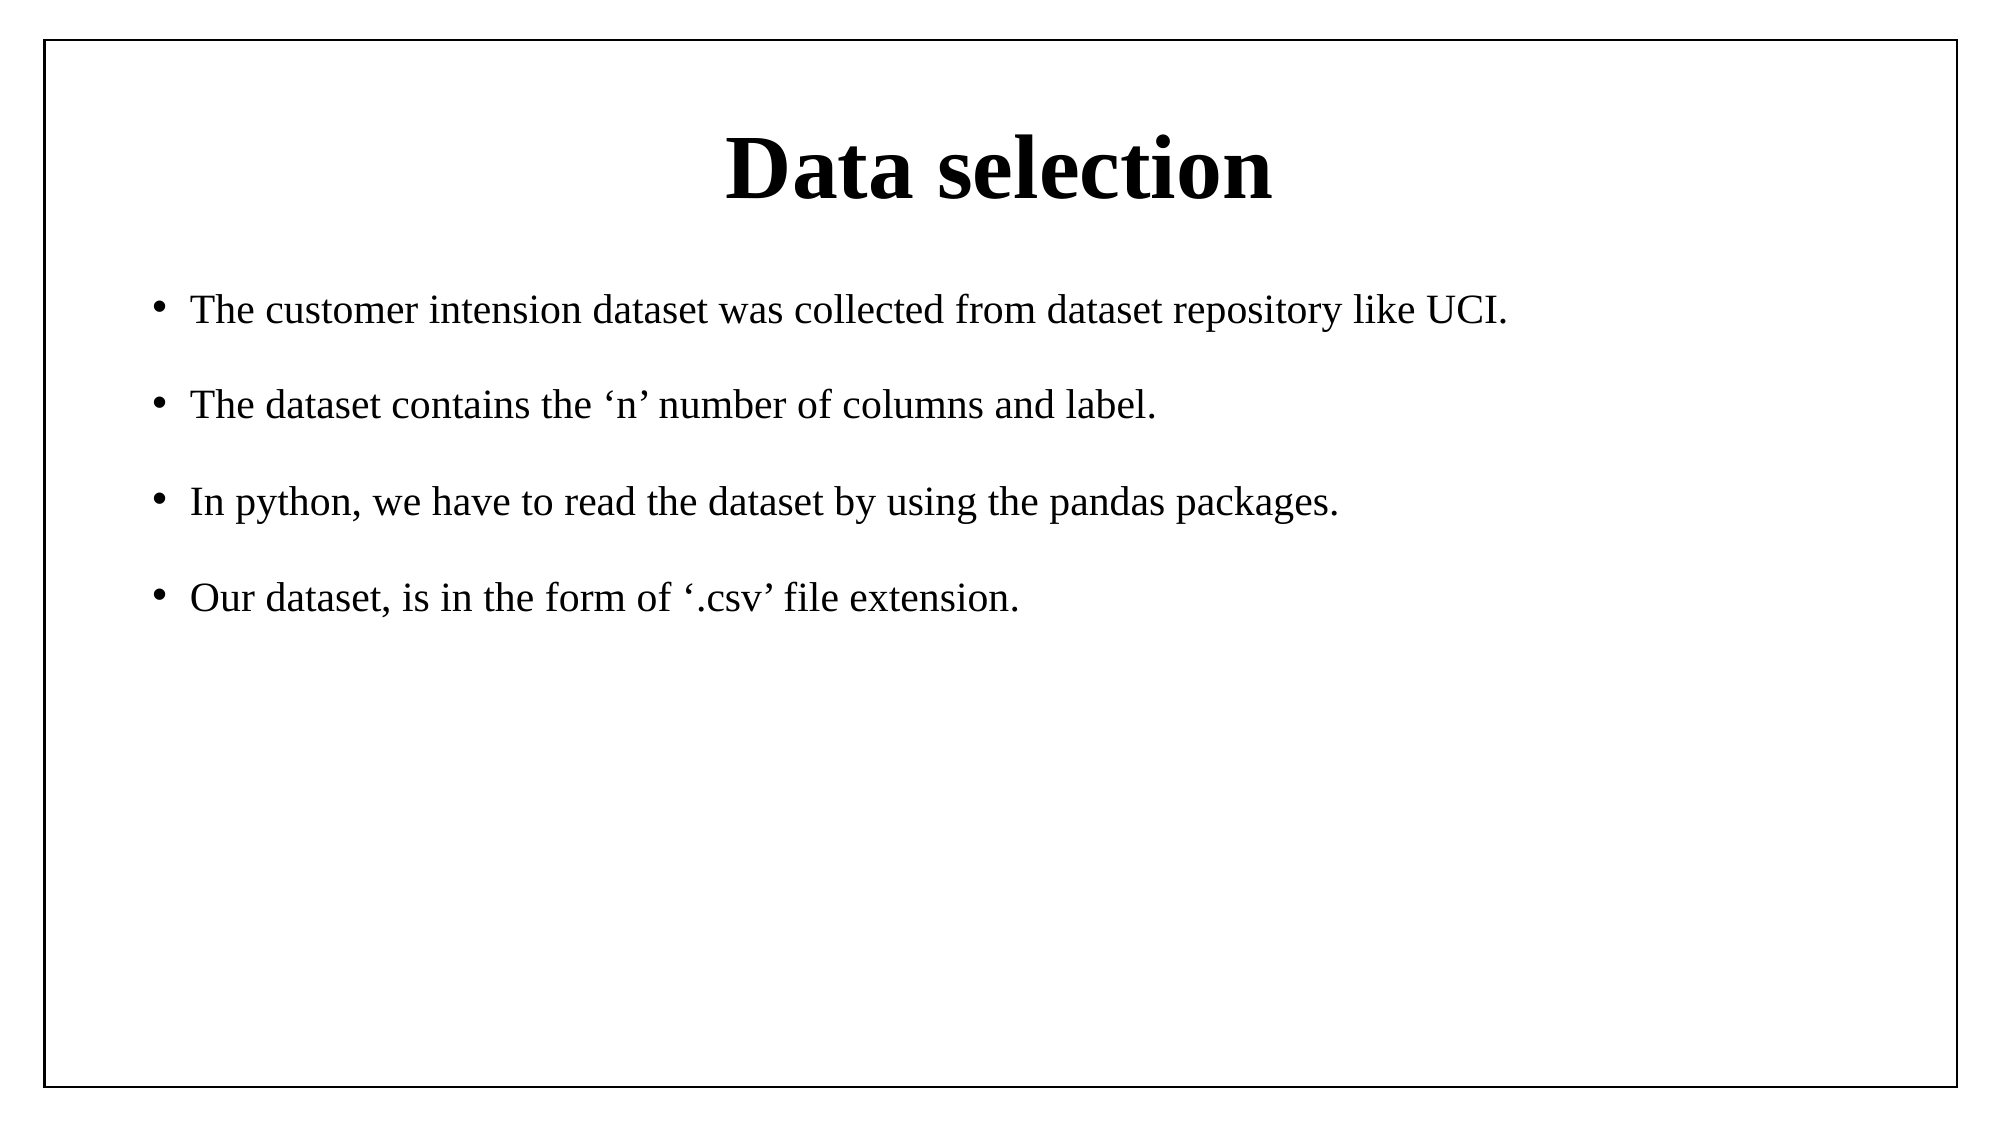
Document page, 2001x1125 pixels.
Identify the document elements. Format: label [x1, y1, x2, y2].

text_box [43, 39, 1958, 1088]
